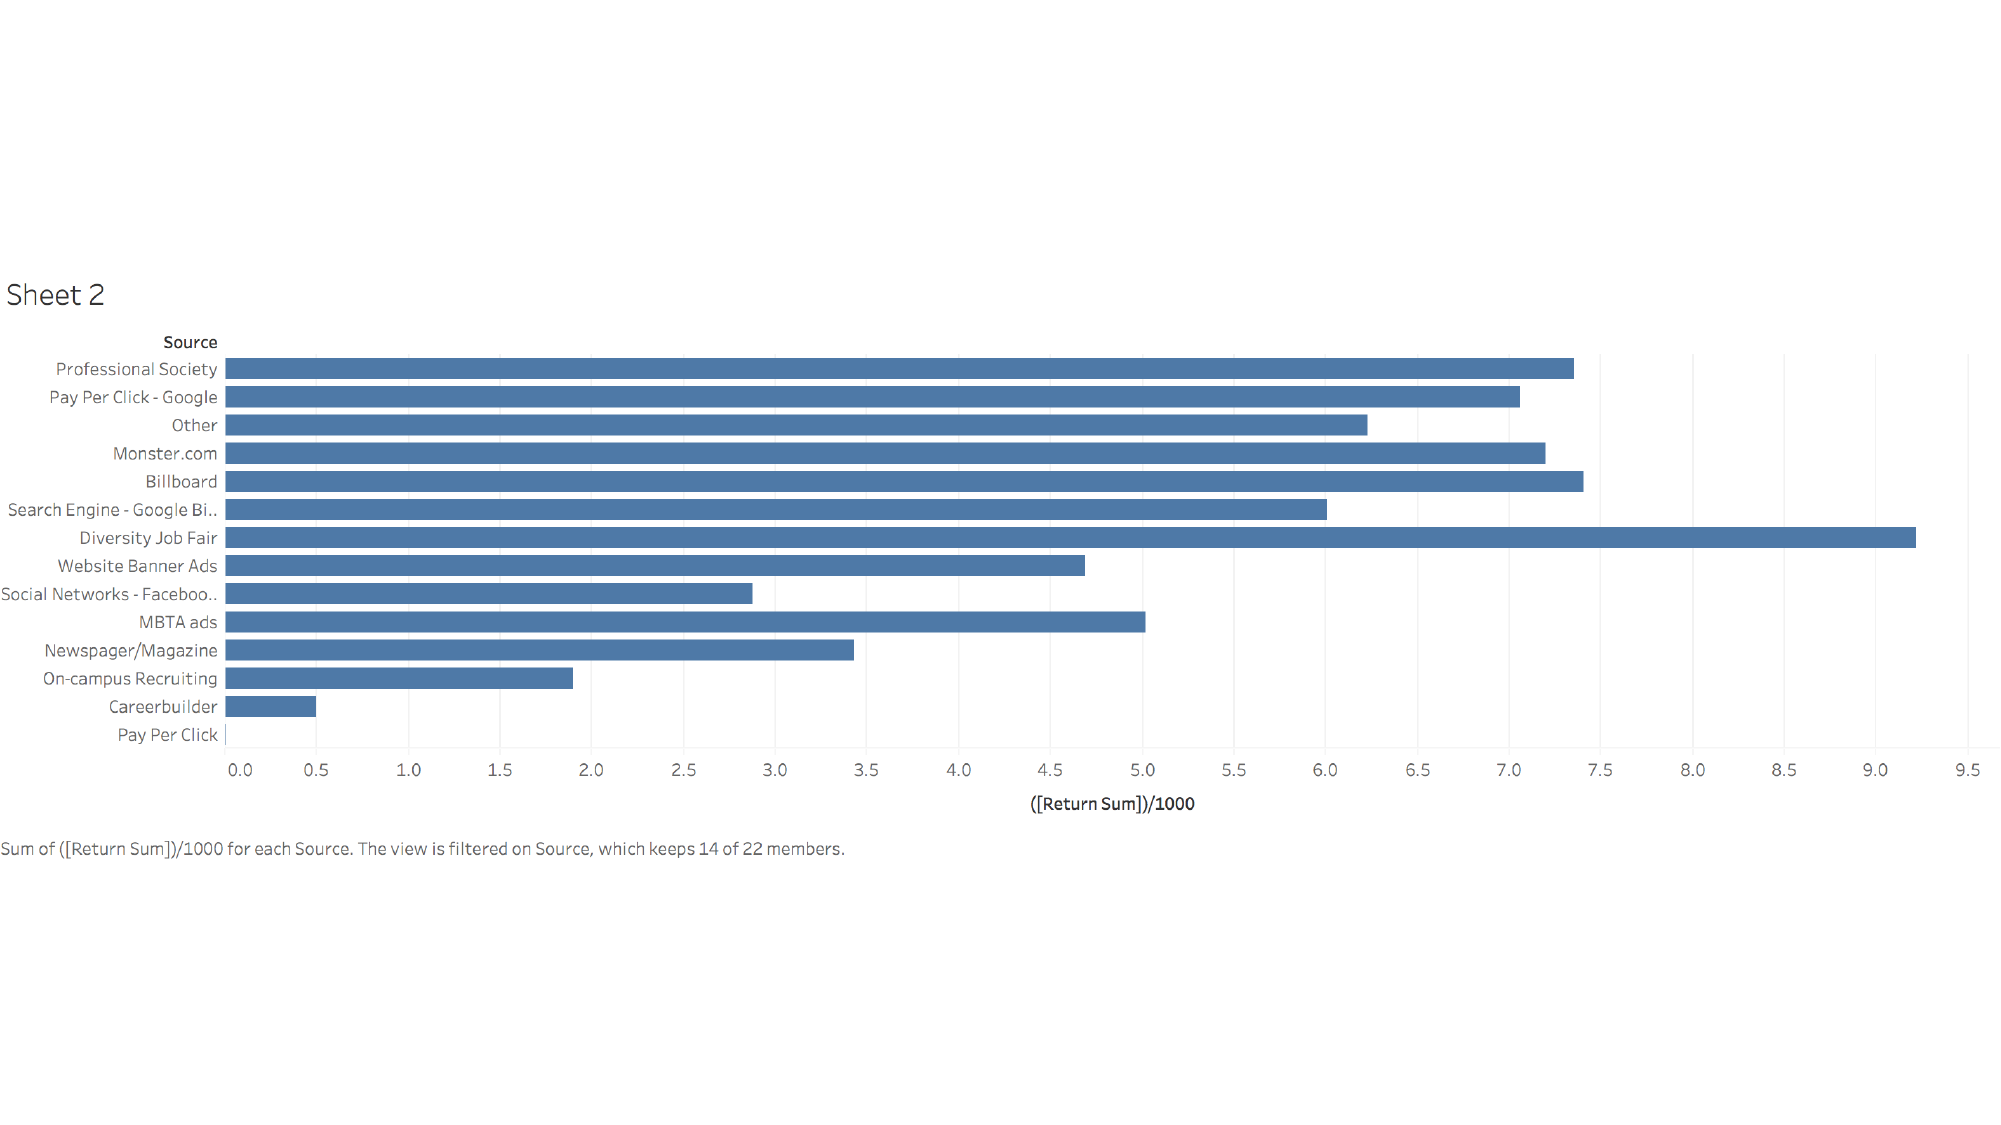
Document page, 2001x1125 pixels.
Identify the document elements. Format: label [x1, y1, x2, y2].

picture [0, 265, 2000, 860]
